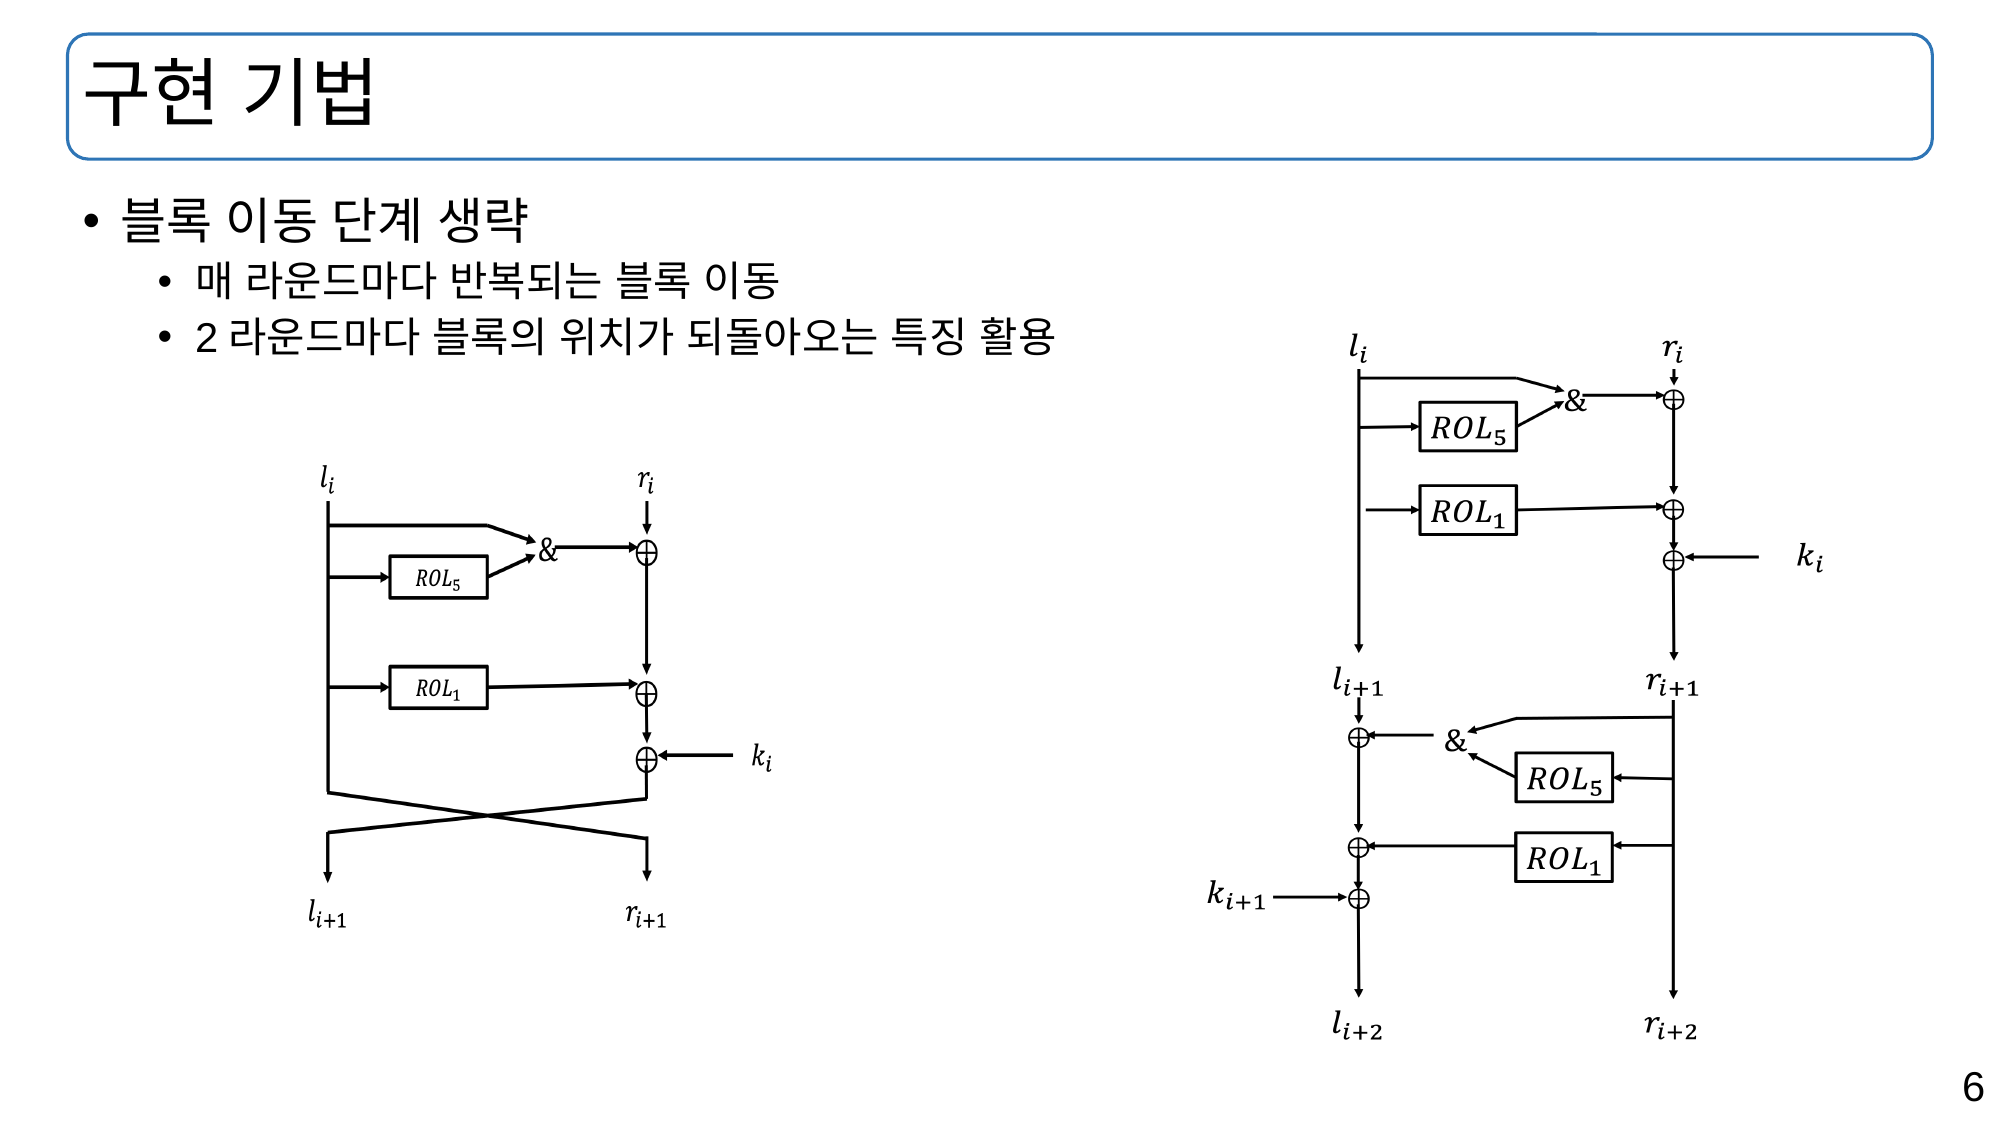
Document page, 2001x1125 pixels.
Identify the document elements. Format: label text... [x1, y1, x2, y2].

list 블록 이동 단계 생략 매 라운드마다 반복되는 블록 이동 2라운드마다 블록의 위치가 되돌아오는 특징 활용 [67, 189, 1933, 1019]
picture [1188, 320, 1860, 1049]
picture [279, 449, 811, 936]
title 구현 기법 [67, 34, 1933, 160]
